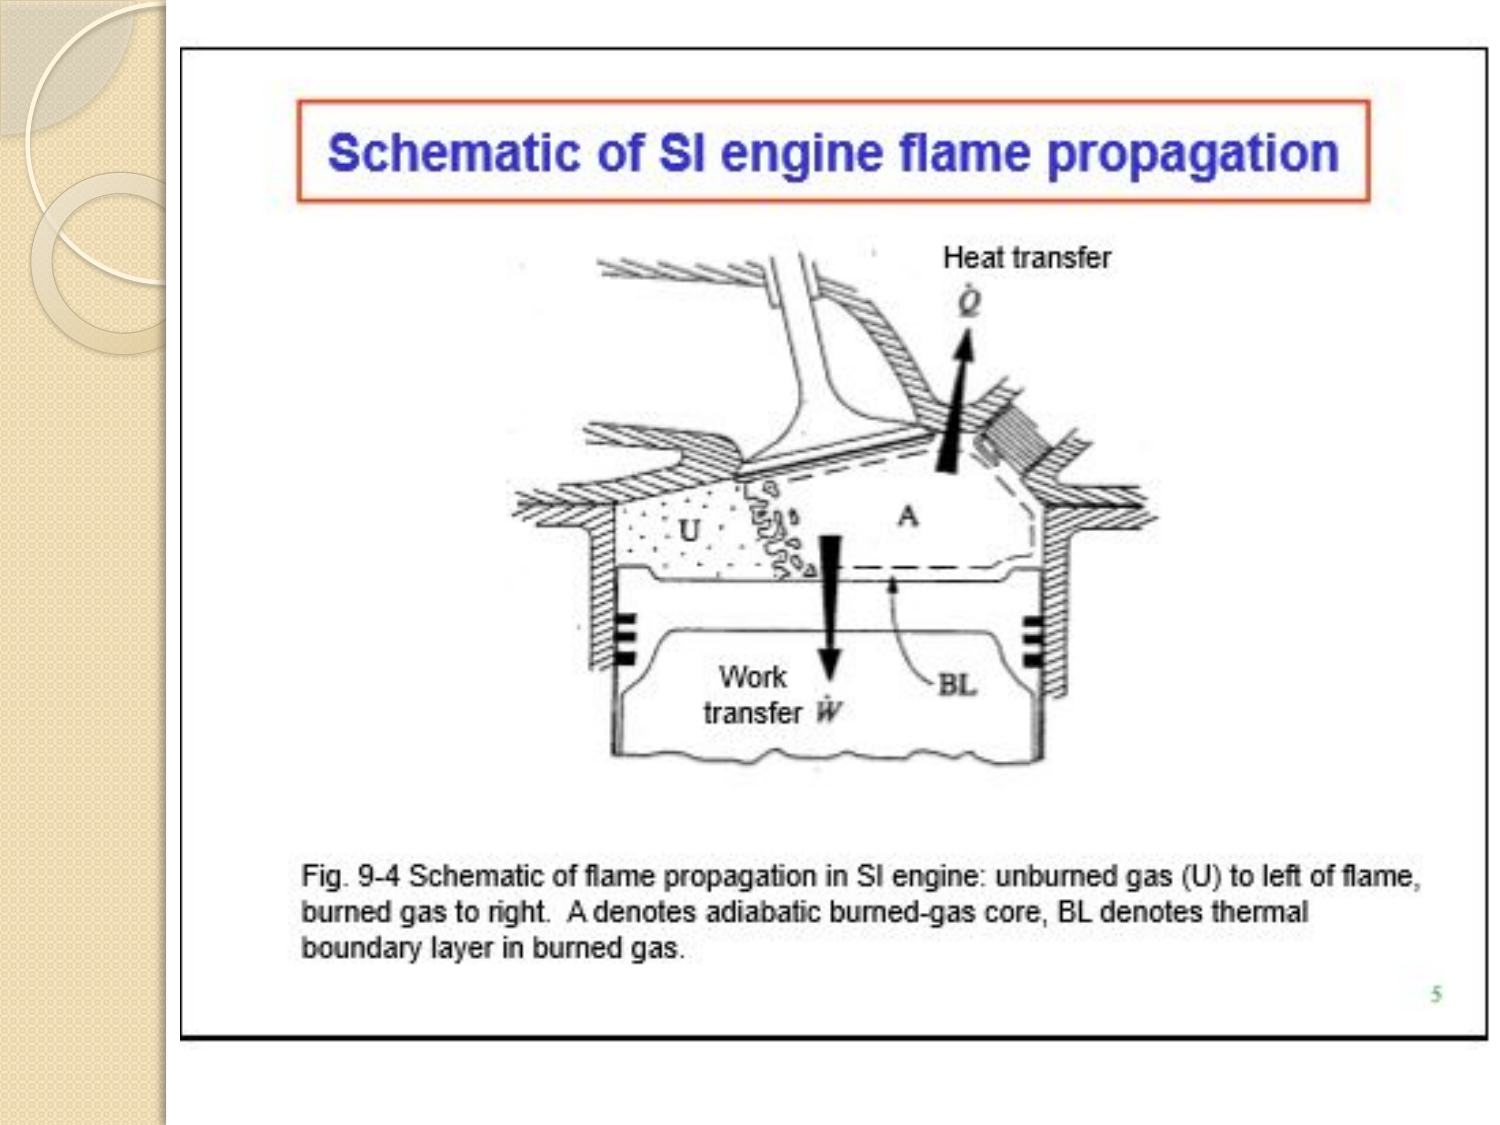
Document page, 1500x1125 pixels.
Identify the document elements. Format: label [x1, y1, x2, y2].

list [180, 37, 1500, 1051]
